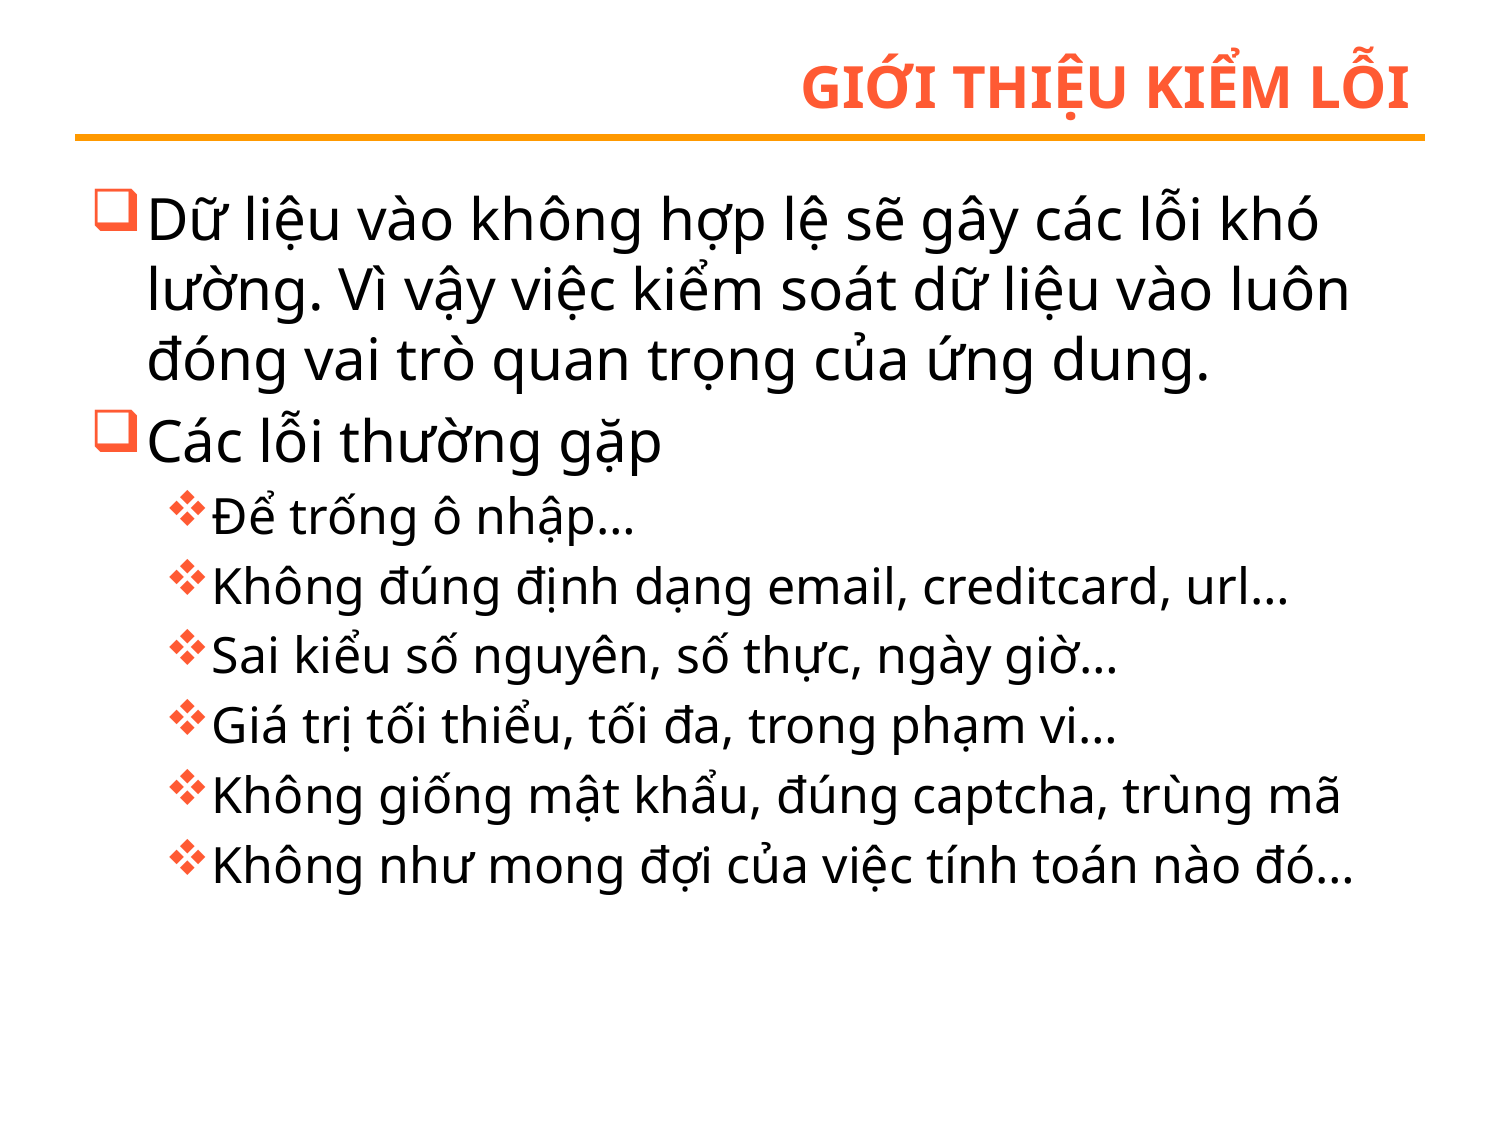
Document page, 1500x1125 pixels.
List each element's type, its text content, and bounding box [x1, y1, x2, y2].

list Dữ liệu vào không hợp lệ sẽ gây các lỗi khó lường. Vì vậy việc kiểm soát dữ liệu vào luôn đóng vai trò quan trọng của ứng dung. Các lỗi thường gặp Để trống ô nhập… Không đúng định dạng email, creditcard, url… Sai kiểu số nguyên, số thực, ngày giờ… Giá trị tối thiểu, tối đa, trong phạm vi… Không giống mật khẩu, đúng captcha, trùng mã Không như mong đợi của việc tính toán nào đó… [75, 174, 1425, 1038]
title Giới thiệu kiểm lỗi [337, 45, 1425, 125]
